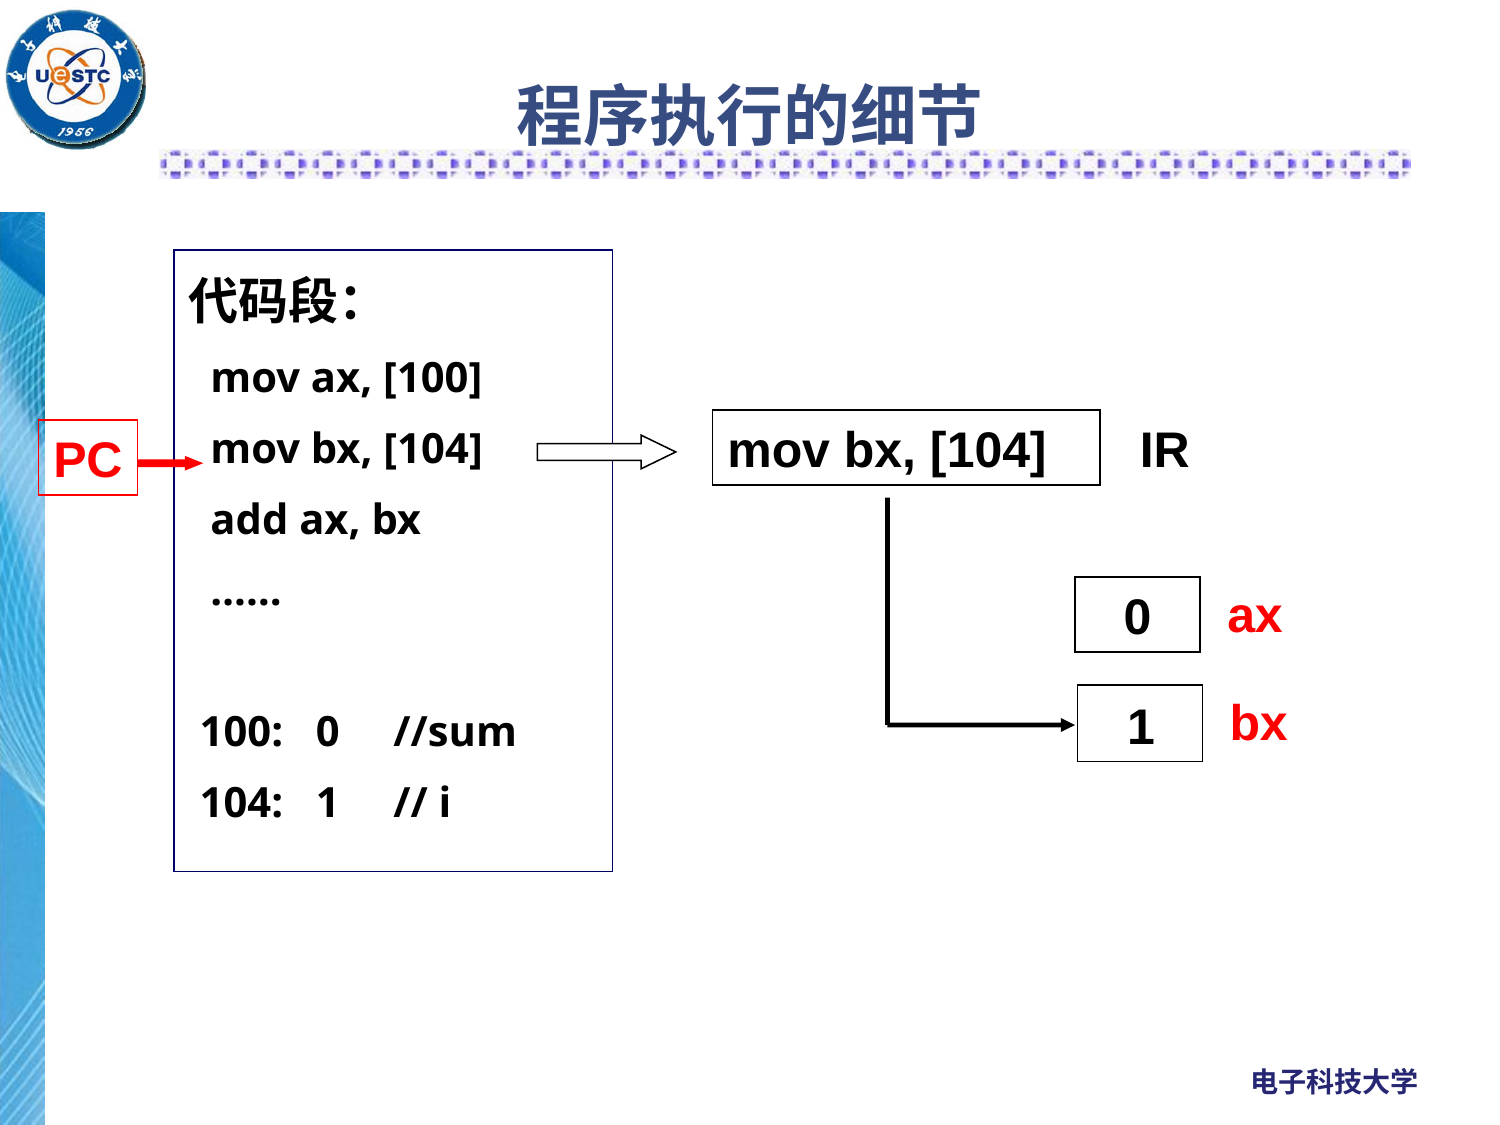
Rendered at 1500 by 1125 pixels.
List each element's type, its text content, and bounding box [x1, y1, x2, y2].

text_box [887, 497, 1075, 725]
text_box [712, 410, 1275, 487]
text_box ax [1212, 574, 1363, 650]
text_box 0 [1075, 577, 1200, 652]
title 程序执行的细节 [101, 75, 1399, 166]
picture [159, 149, 1411, 179]
picture [5, 0, 146, 150]
picture [0, 212, 45, 1125]
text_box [174, 249, 700, 872]
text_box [37, 420, 202, 497]
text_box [1077, 682, 1365, 762]
